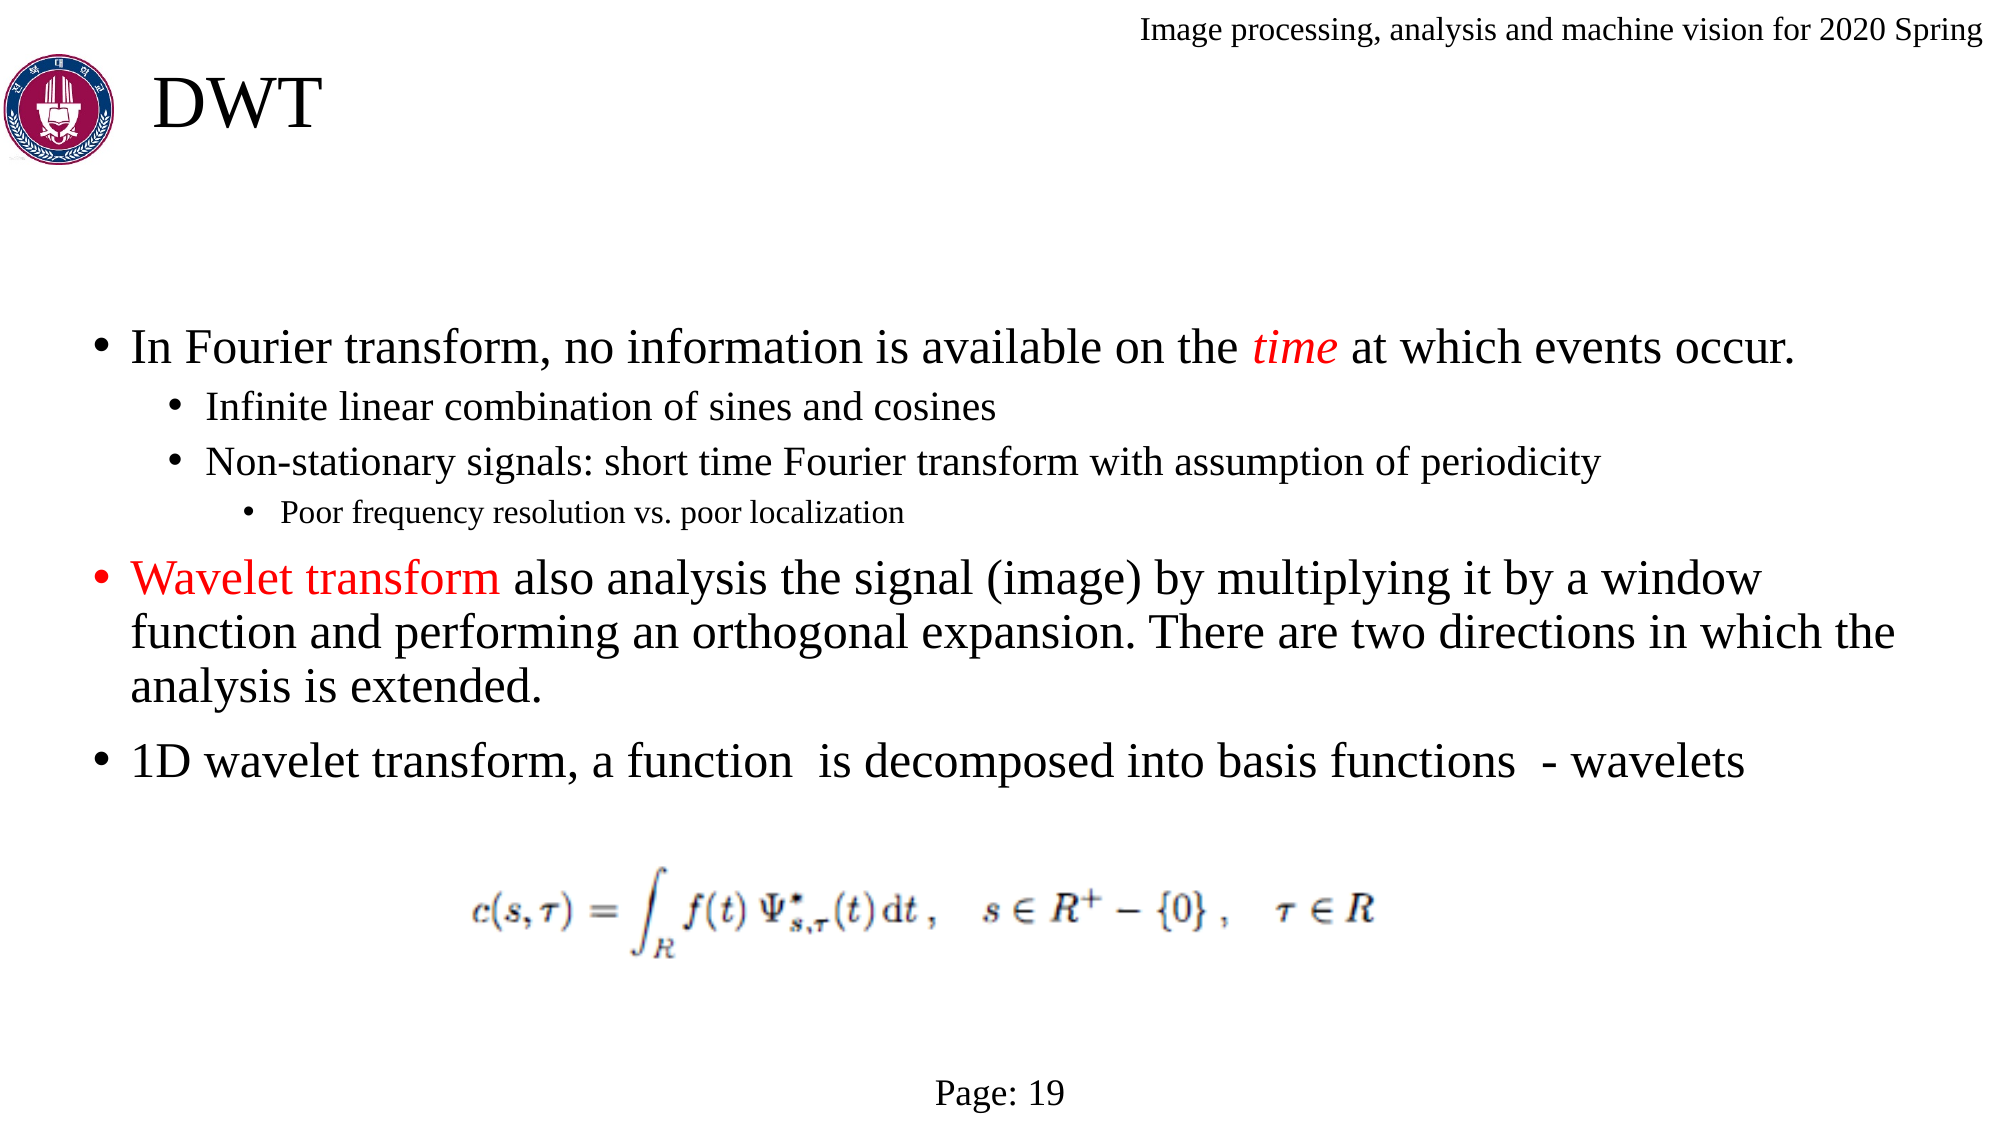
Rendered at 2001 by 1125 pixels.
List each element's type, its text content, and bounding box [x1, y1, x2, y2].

picture [3, 54, 114, 165]
picture [457, 853, 1398, 978]
list DWT [137, 45, 1926, 163]
